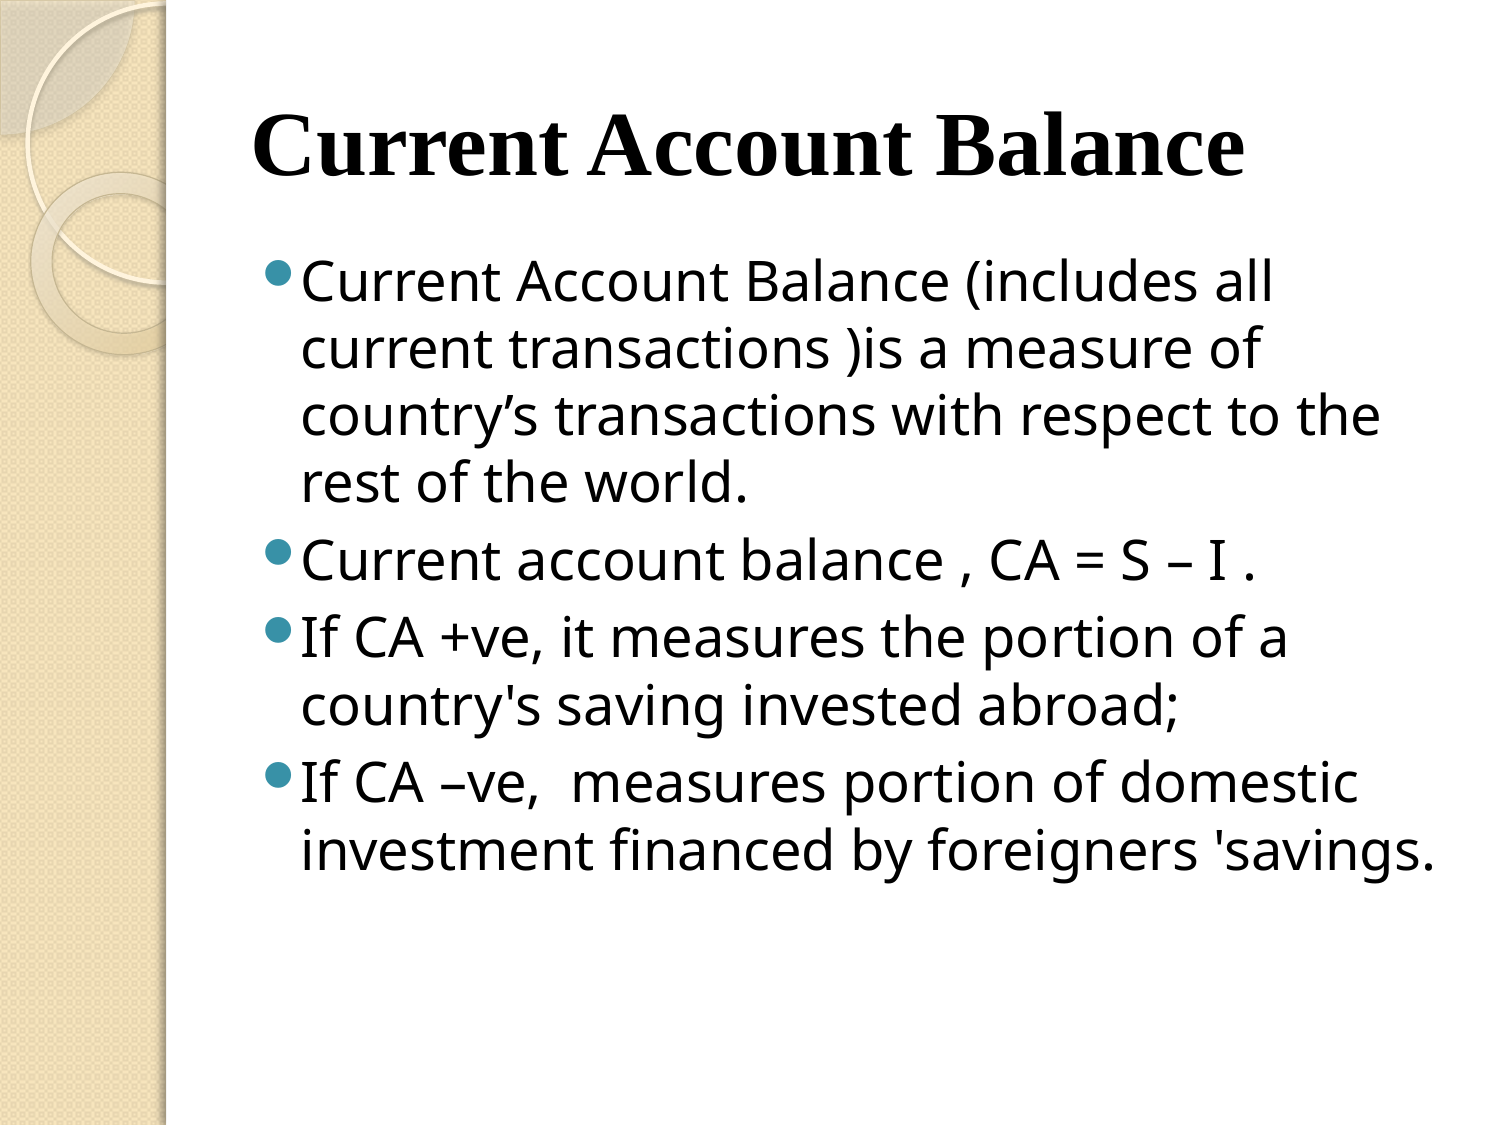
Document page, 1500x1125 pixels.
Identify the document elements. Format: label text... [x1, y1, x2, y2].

list Current Account Balance (includes all current transactions )is a measure of country’s transactions with respect to the rest of the world. Current account balance , CA = S – I . If CA +ve, it measures the portion of a country's saving invested abroad; If CA –ve, measures portion of domestic investment financed by foreigners 'savings. [235, 237, 1466, 1025]
title Current Account Balance [235, 45, 1466, 233]
